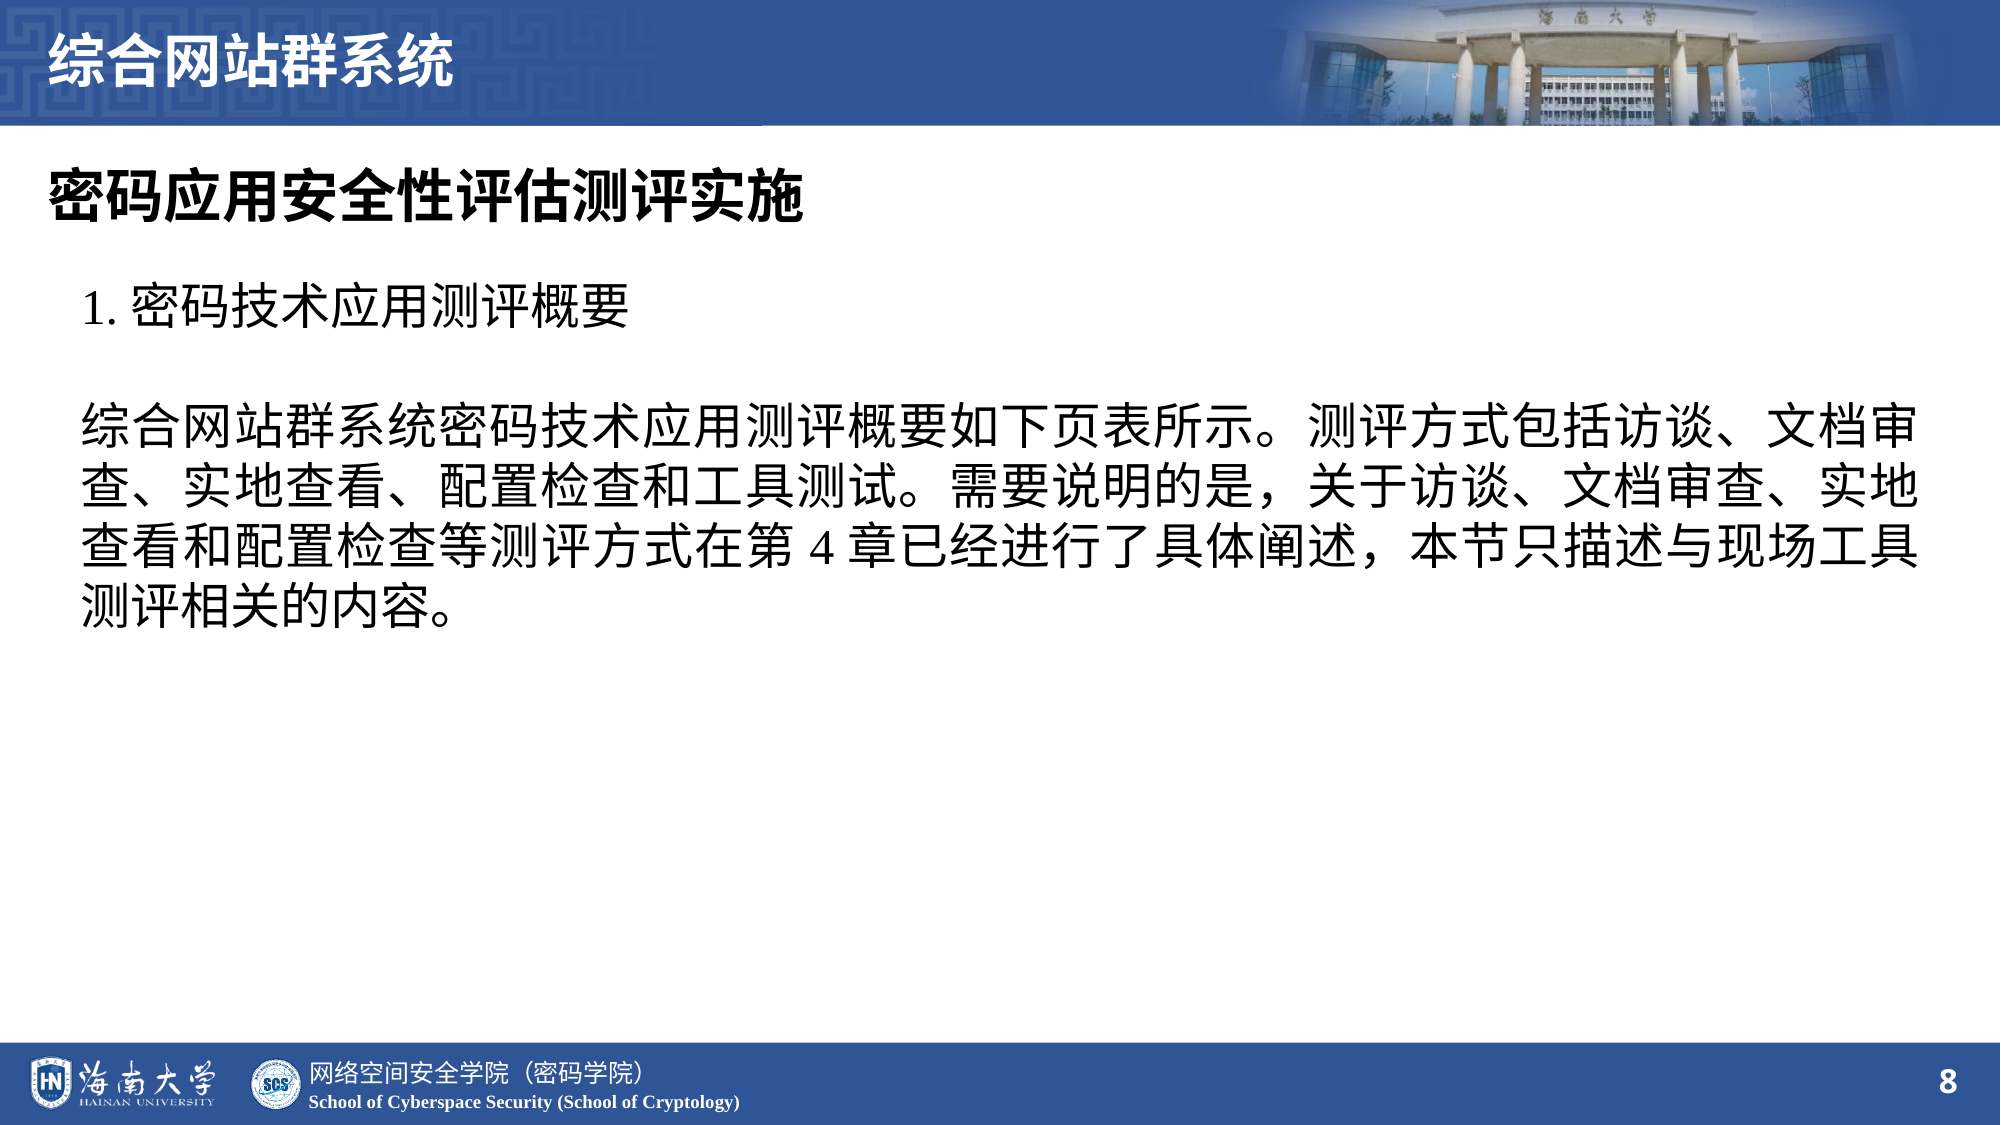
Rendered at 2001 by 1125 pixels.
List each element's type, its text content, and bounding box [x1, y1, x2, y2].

picture [27, 1054, 219, 1113]
list 综合网站群系统 [32, 17, 1297, 109]
slide_number 8 [1522, 1053, 1973, 1114]
list 密码应用安全性评估测评实施 [32, 151, 1968, 245]
picture [1190, 0, 2000, 126]
list 1.密码技术应用测评概要 综合网站群系统密码技术应用测评概要如下页表所示。测评方式包括访谈、文档审查、实地查看、配置检查和工具测试。需要说明的是，关于访谈、文档审查、实地查看和配置检查等测评方式在第4章已经进行了具体阐述，本节只描述与现场工具测评相关的内容。 [65, 267, 1935, 1005]
picture [245, 1053, 306, 1114]
